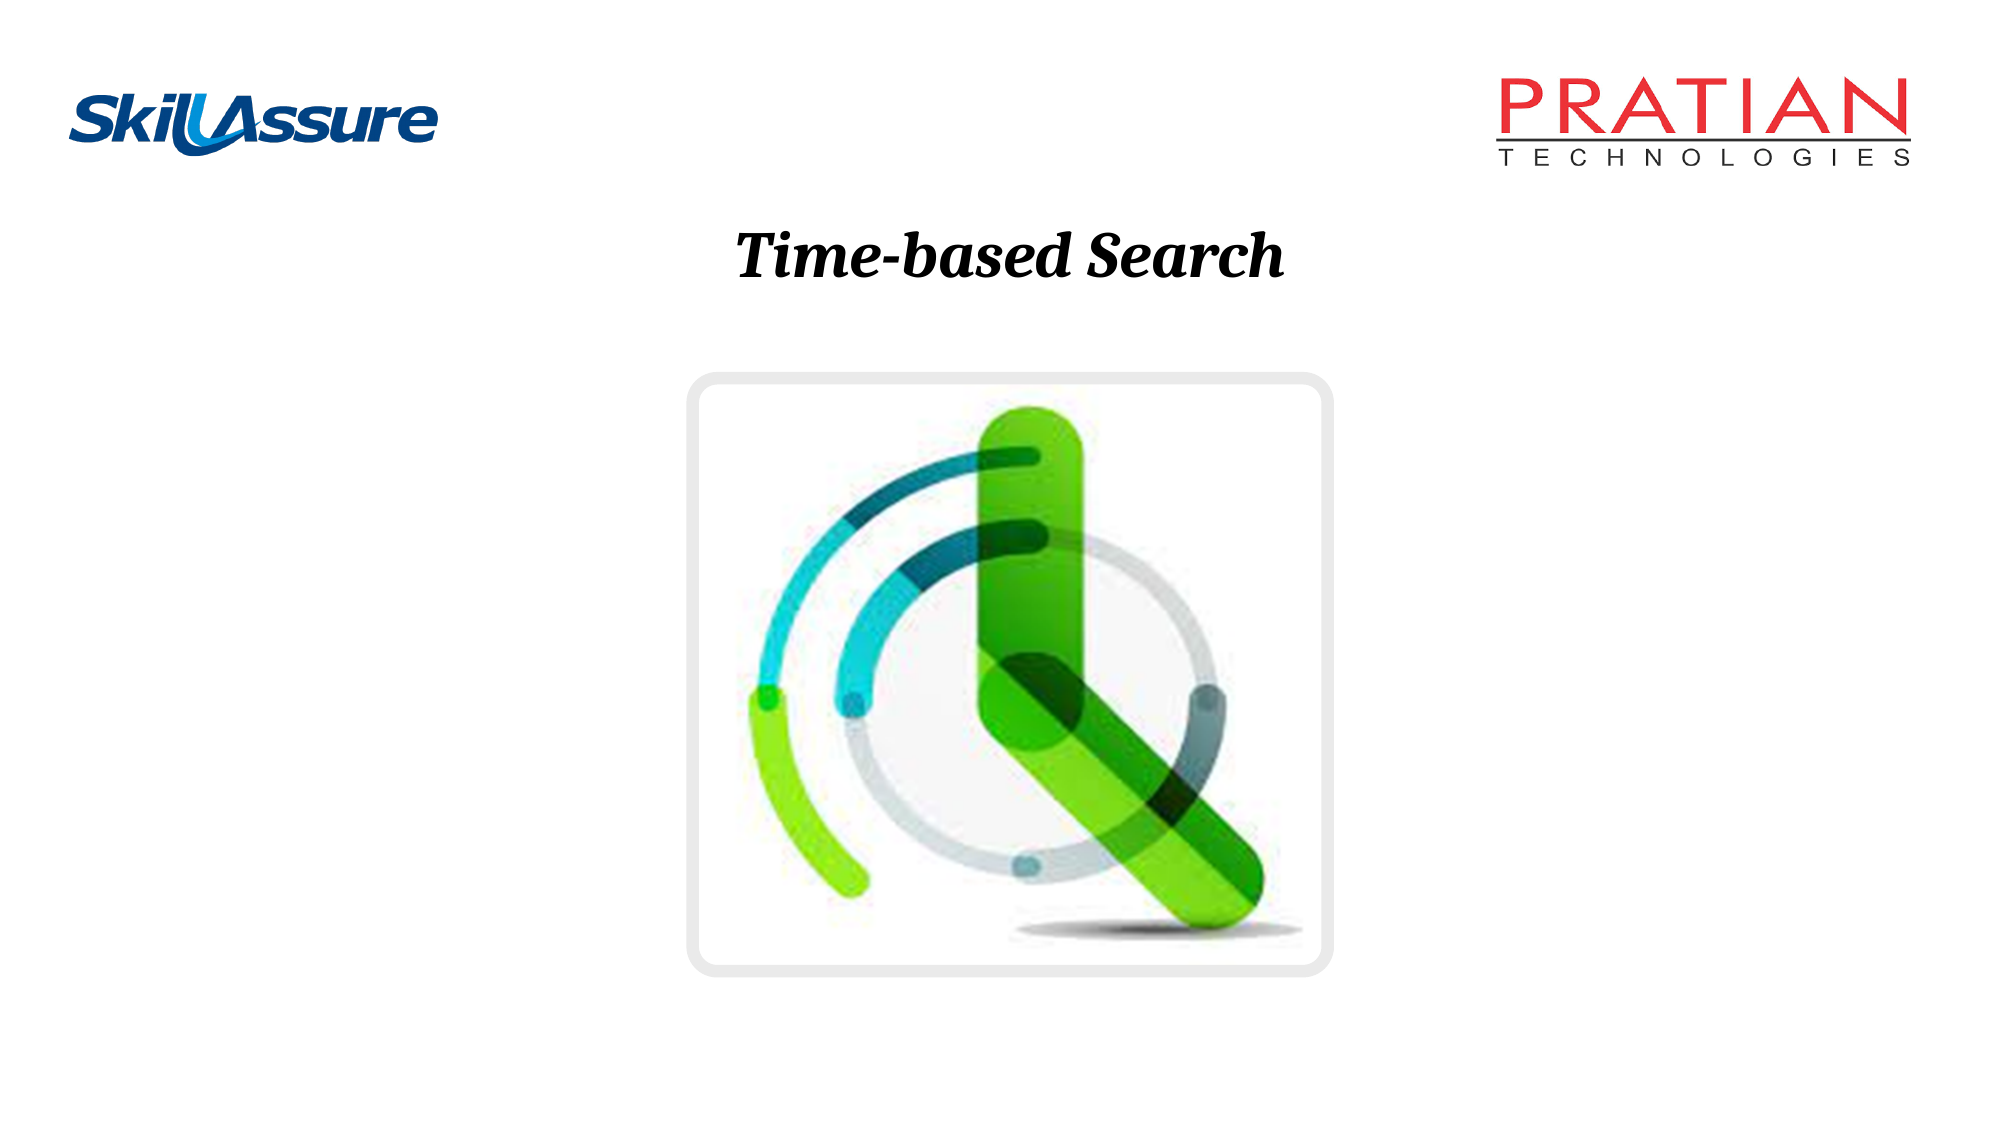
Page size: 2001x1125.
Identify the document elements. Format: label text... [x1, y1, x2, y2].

title Time-based Search [260, 213, 1761, 379]
picture [55, 76, 445, 166]
picture [1496, 76, 1911, 166]
picture [692, 378, 1328, 972]
